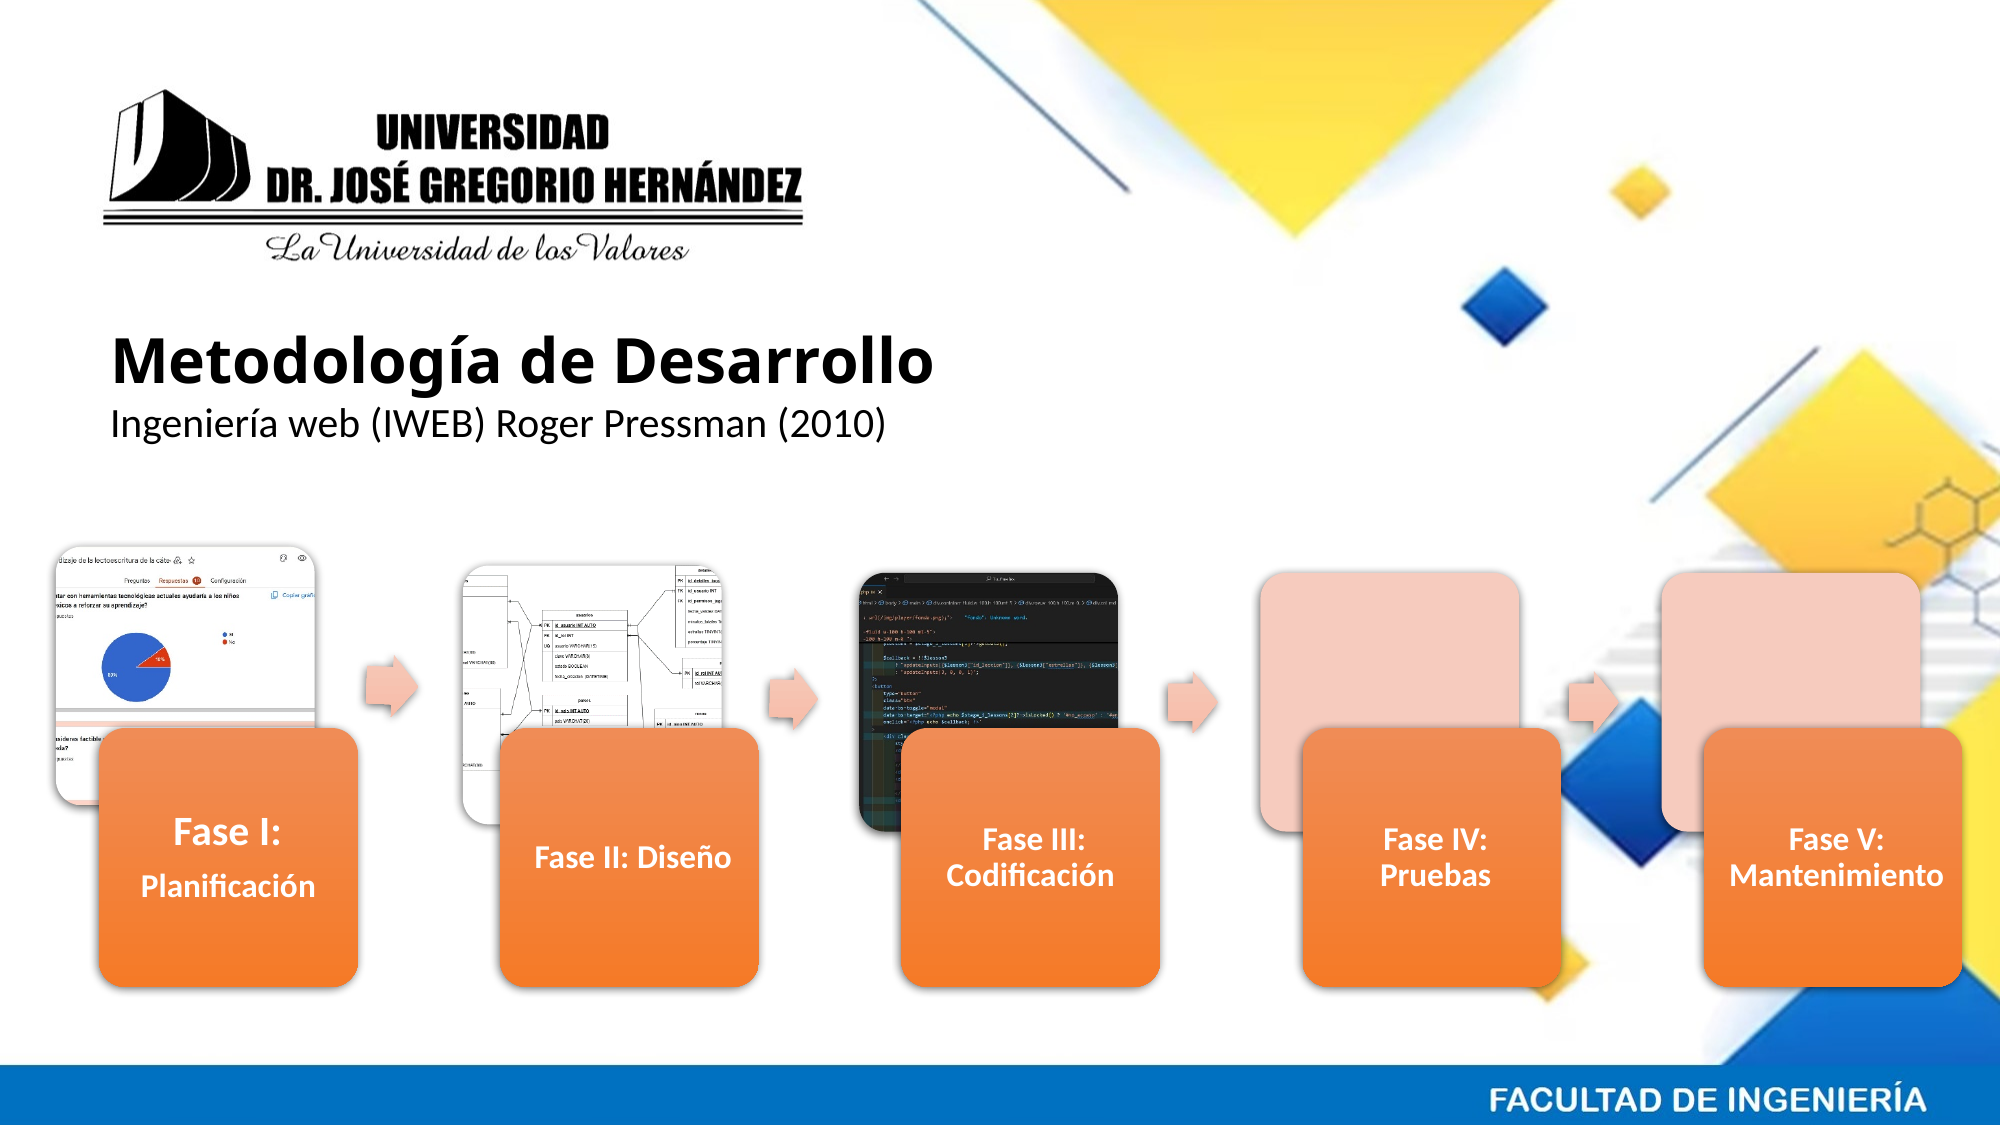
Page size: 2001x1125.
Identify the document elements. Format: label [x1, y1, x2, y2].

picture [0, 0, 2000, 1125]
text_box [55, 529, 1964, 1031]
